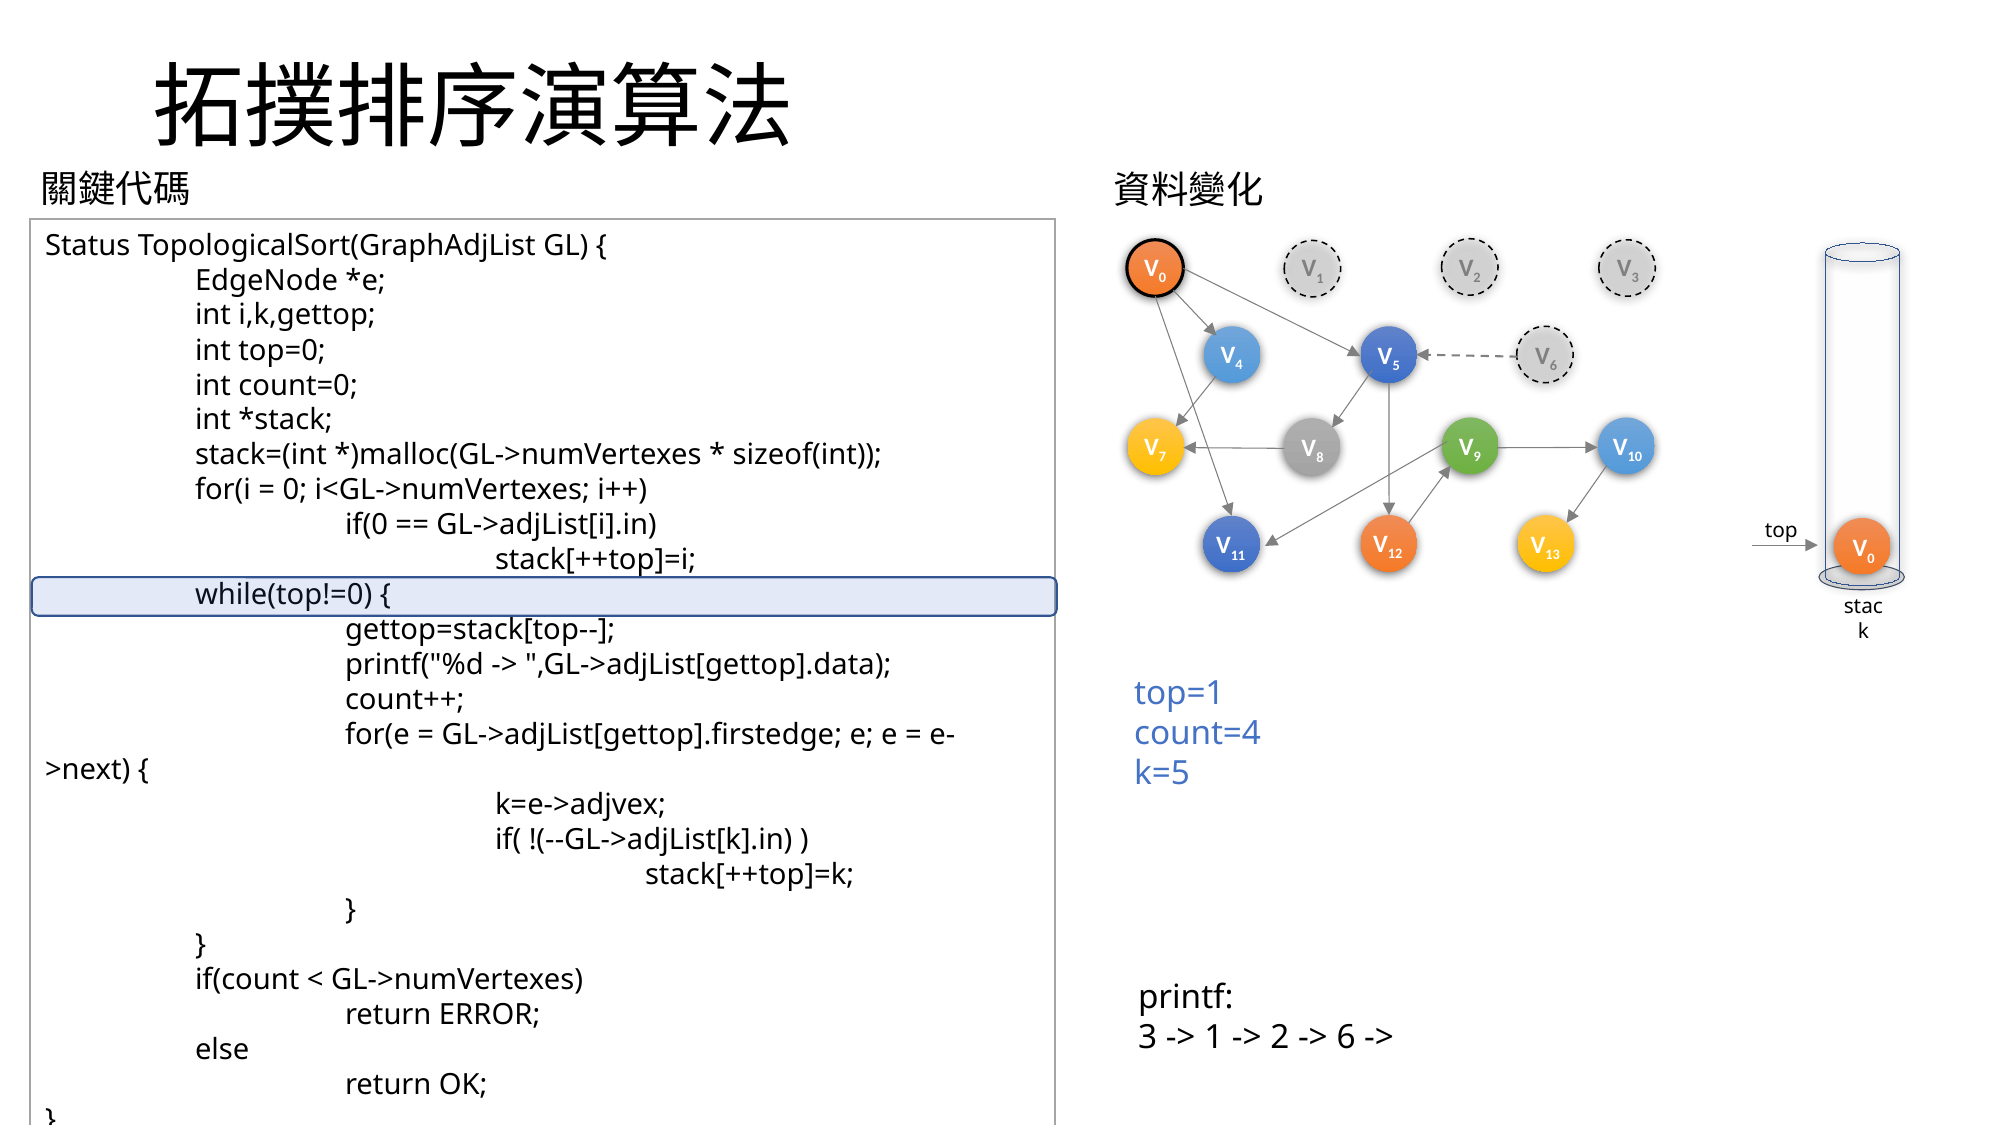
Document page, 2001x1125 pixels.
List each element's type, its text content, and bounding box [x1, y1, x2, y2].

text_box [1099, 158, 1279, 219]
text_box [1743, 509, 1820, 550]
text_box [1441, 238, 1499, 296]
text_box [1817, 242, 1906, 651]
text_box e [1825, 242, 1900, 261]
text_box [1123, 967, 1491, 1062]
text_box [1126, 239, 1661, 573]
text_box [1119, 663, 1698, 799]
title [137, 1, 1863, 219]
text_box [1598, 239, 1656, 297]
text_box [26, 158, 1058, 1125]
